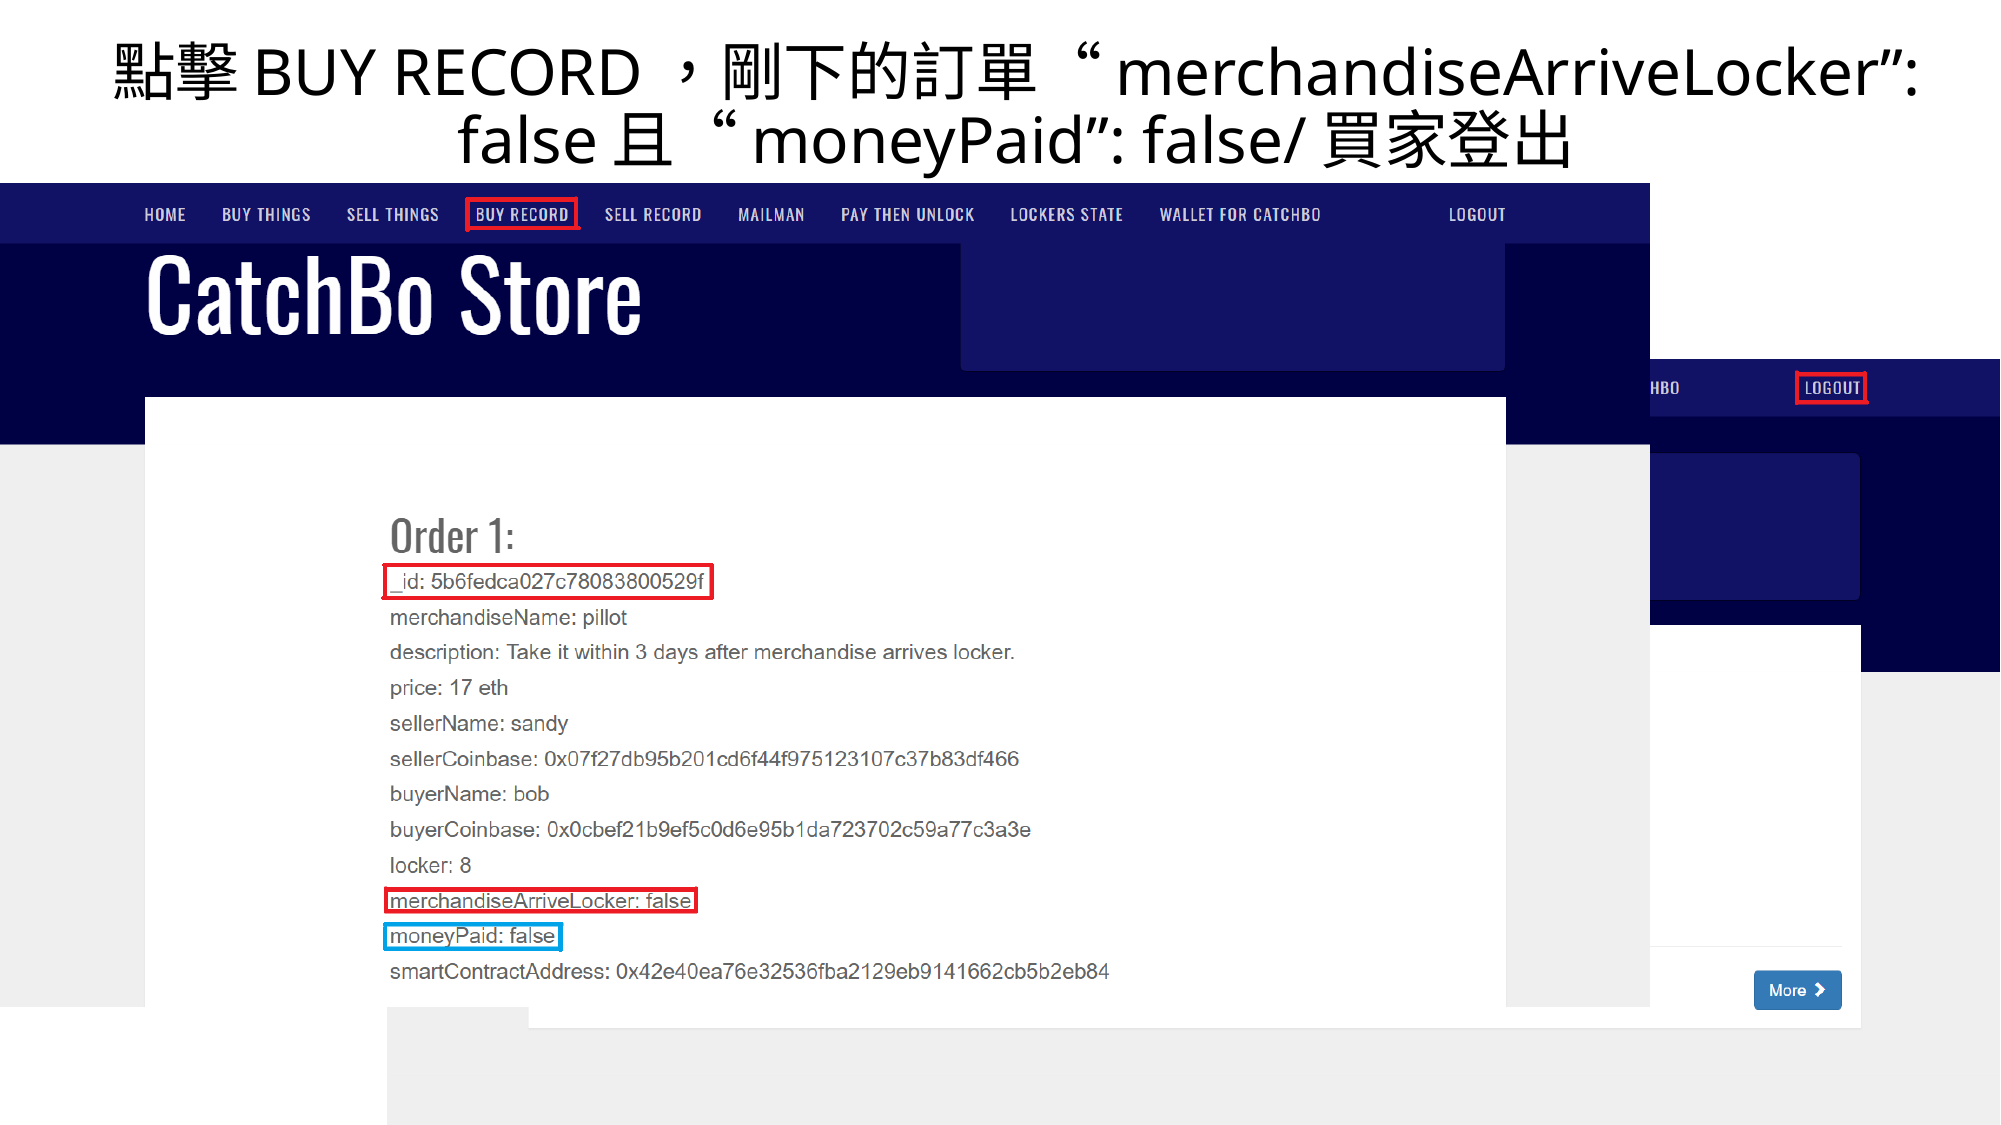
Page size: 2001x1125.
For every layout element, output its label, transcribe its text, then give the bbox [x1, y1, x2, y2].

title 點擊BUY RECORD，剛下的訂單“merchandiseArriveLocker”: false且“moneyPaid”: false/買家登出 [93, 0, 1940, 218]
picture [0, 183, 2000, 1125]
